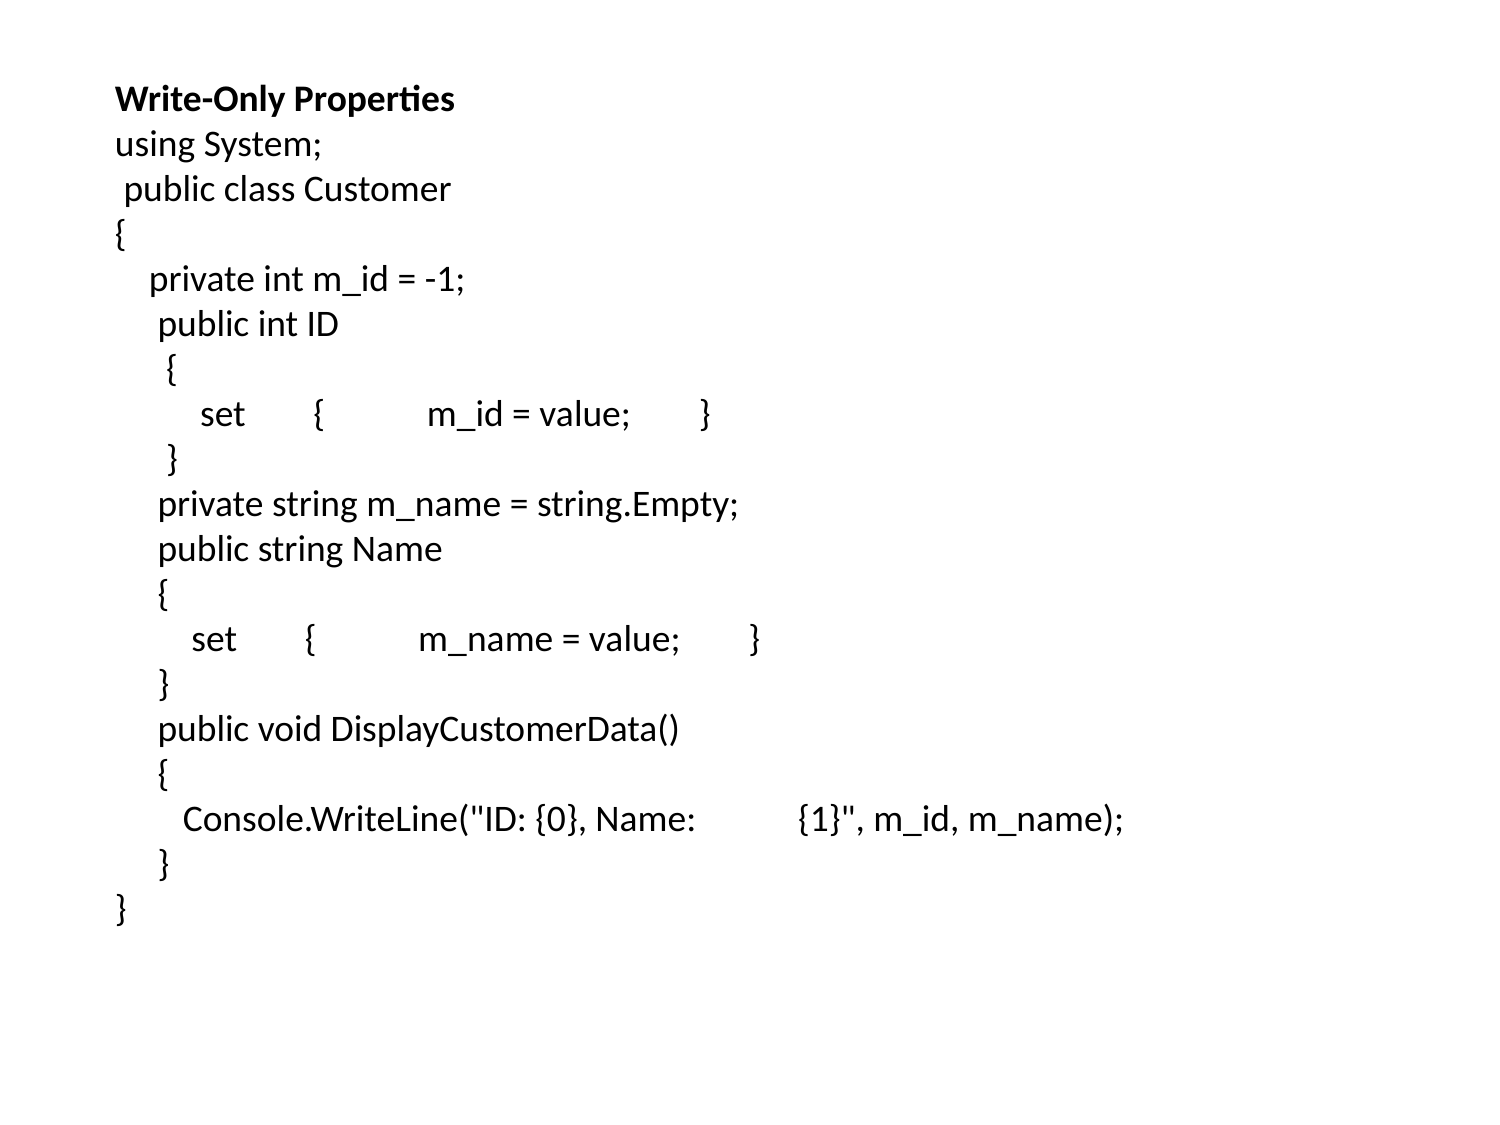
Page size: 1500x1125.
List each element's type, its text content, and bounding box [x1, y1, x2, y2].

text_box Write-Only Properties using System; public class Customer { private int m_id = -1; public int ID { set { m_id = value; } } private string m_name = string.Empty; public string Name { set { m_name = value; } } public void DisplayCustomerData() { Console.WriteLine("ID: {0}, Name: {1}", m_id, m_name); } } [100, 66, 1424, 982]
